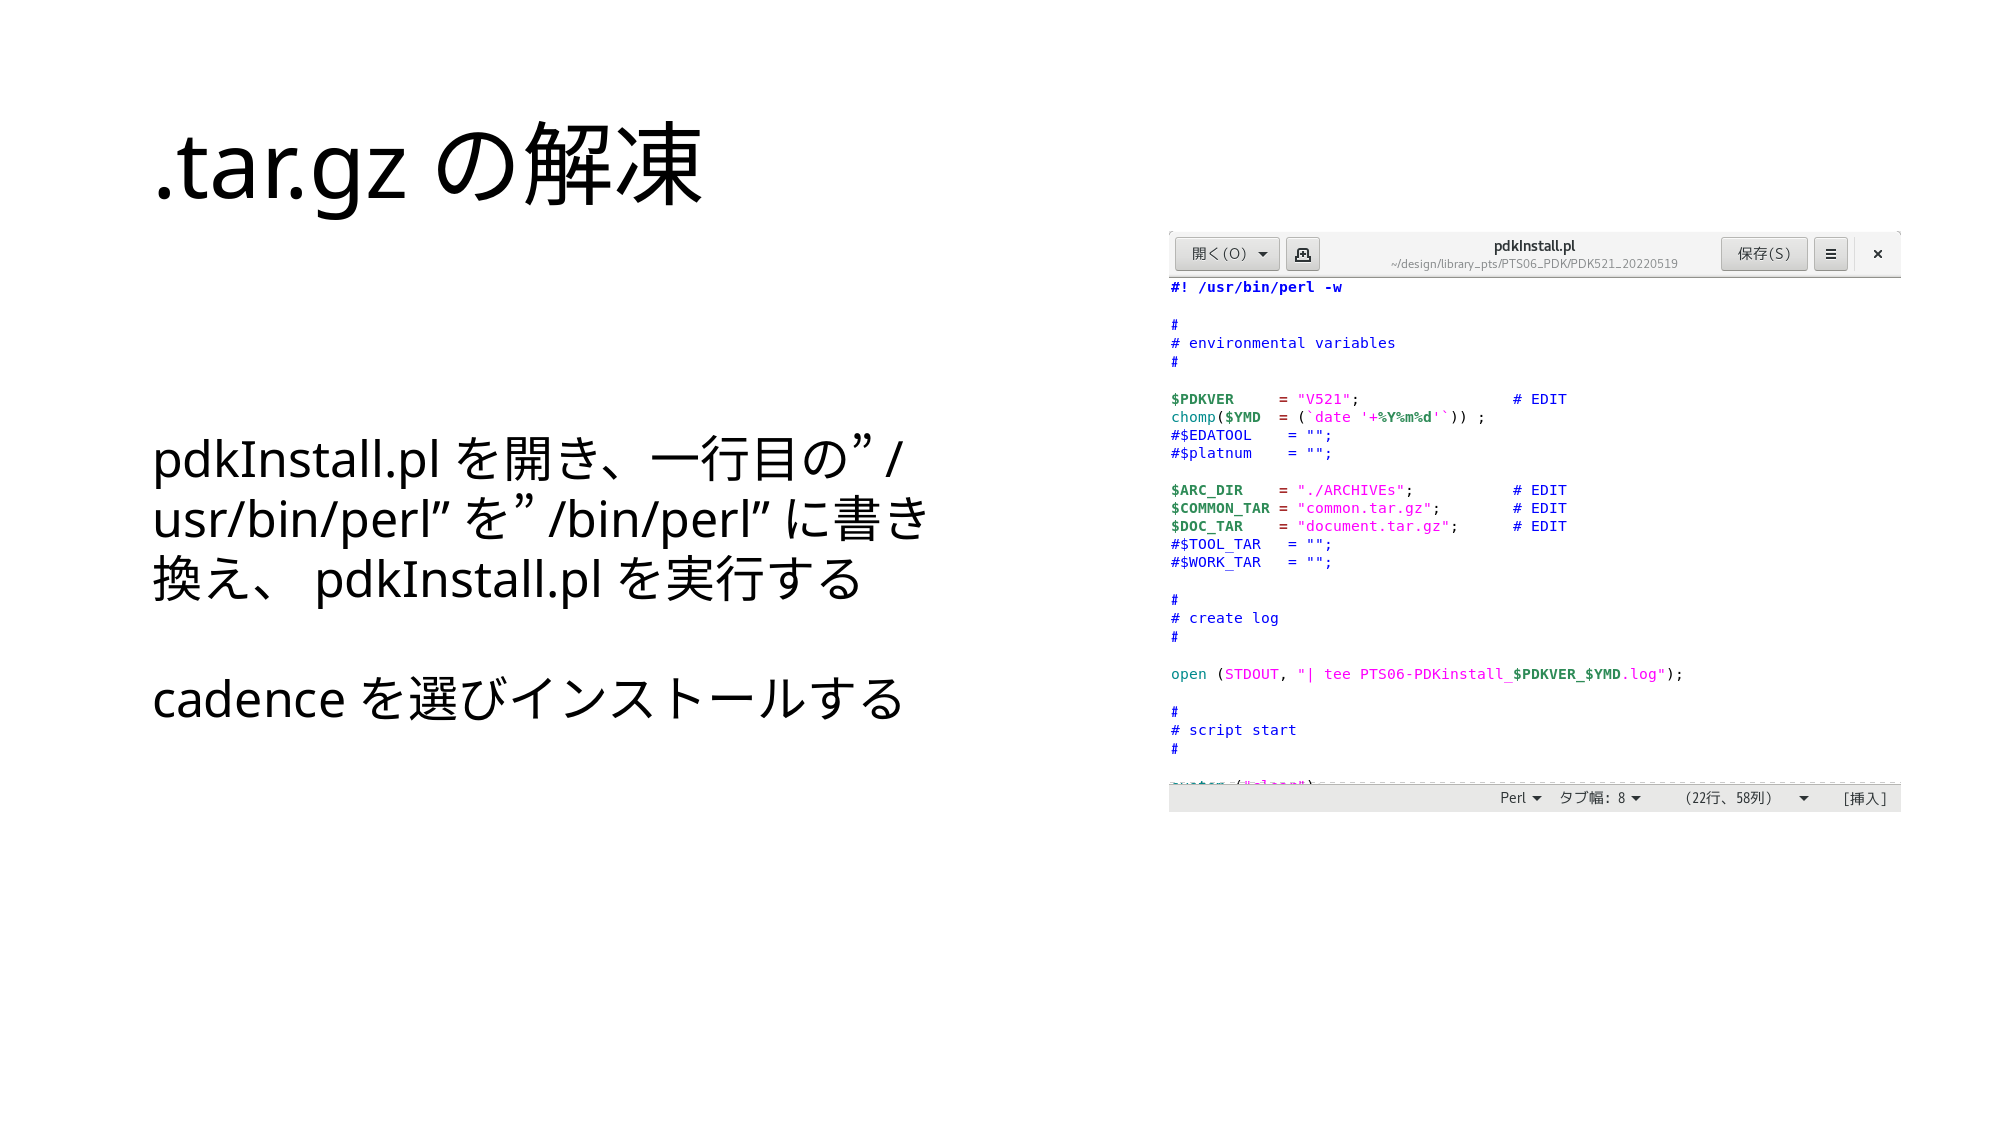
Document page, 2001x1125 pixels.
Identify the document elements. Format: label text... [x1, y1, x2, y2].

picture [1169, 231, 1901, 812]
title .tar.gzの解凍 [137, 59, 1863, 278]
text_box pdkInstall.plを開き、一行目の”/usr/bin/perl”を”/bin/perl”に書き換え、pdkInstall.plを実行する cadenceを選びインストールする [137, 419, 987, 735]
